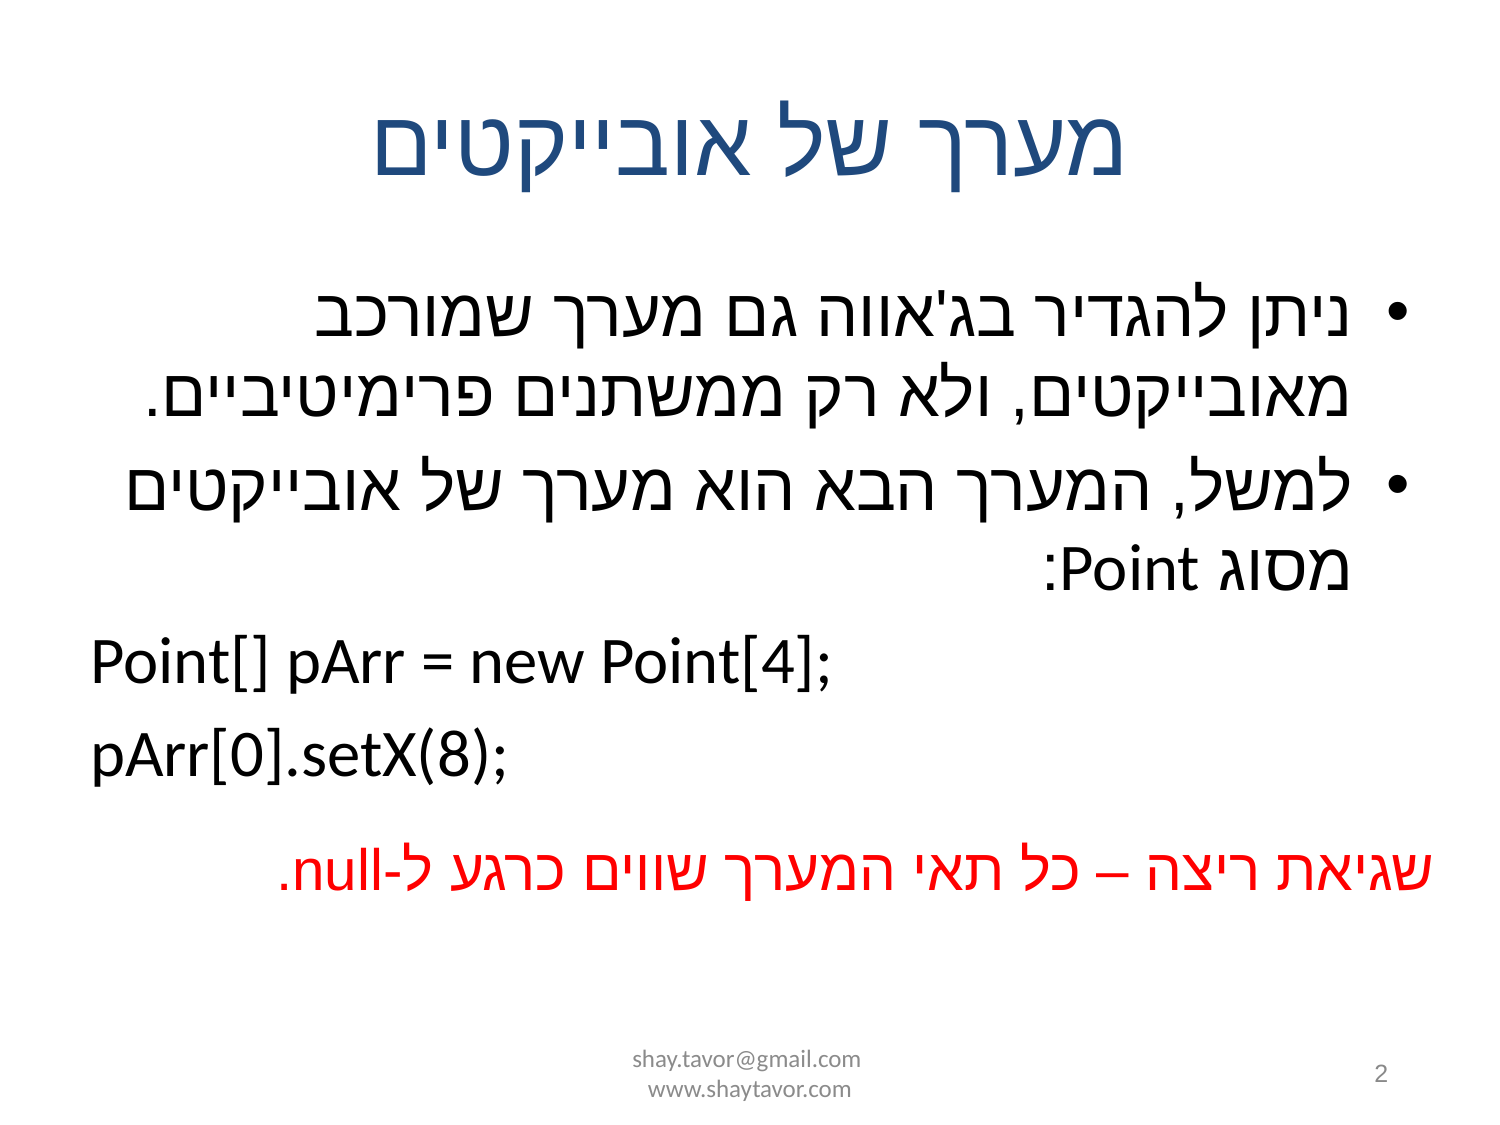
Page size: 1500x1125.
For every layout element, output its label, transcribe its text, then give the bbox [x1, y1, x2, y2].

slide_number 2 [1359, 1042, 1425, 1103]
text_box שגיאת ריצה – כל תאי המערך שווים כרגע ל-null. [162, 825, 1450, 910]
title מערך של אובייקטים [75, 45, 1425, 233]
footer shay.tavor@gmail.com www.shaytavor.com [512, 1042, 988, 1103]
list ניתן להגדיר בג'אווה גם מערך שמורכב מאובייקטים, ולא רק ממשתנים פרימיטיביים. למשל, המערך הבא הוא מערך של אובייקטים מסוג Point: Point[] pArr = new Point[4]; pArr[0].setX(8); [75, 262, 1425, 1005]
